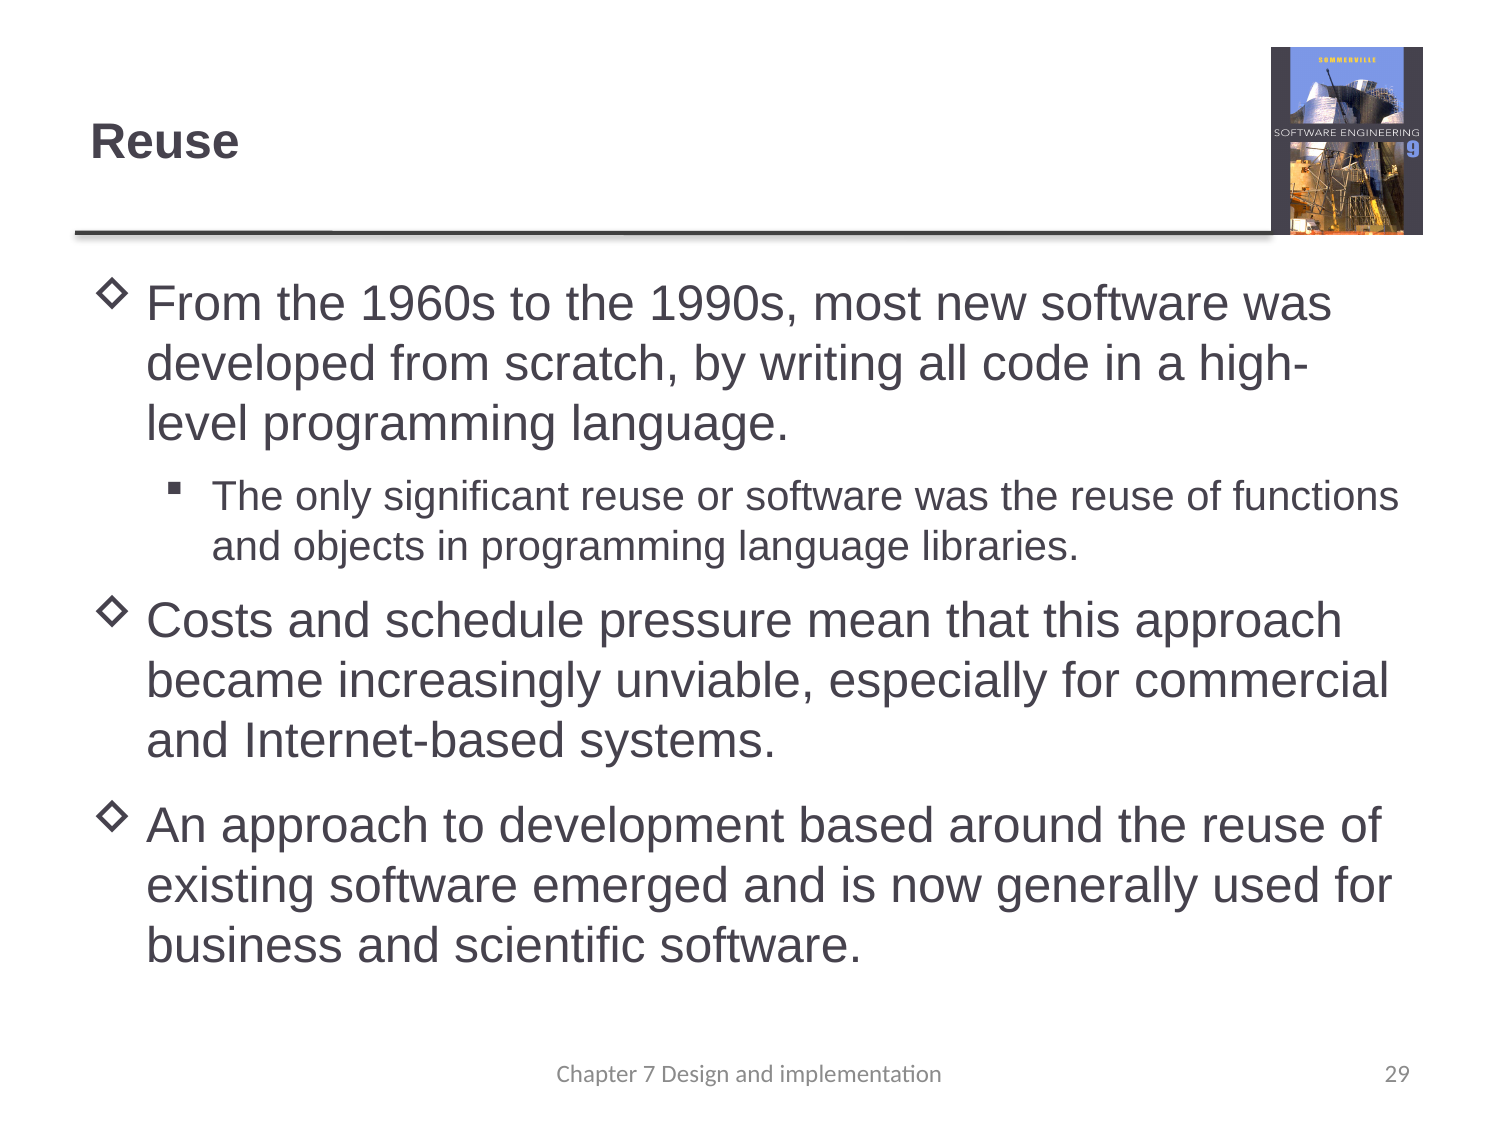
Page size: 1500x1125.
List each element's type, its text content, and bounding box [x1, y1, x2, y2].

footer Chapter 7 Design and implementation [512, 1042, 988, 1103]
title Reuse [74, 44, 1272, 233]
picture [1272, 47, 1423, 235]
list From the 1960s to the 1990s, most new software was developed from scratch, by writing all code in a high-level programming language. The only significant reuse or software was the reuse of functions and objects in programming language libraries. Costs and schedule pressure mean that this approach became increasingly unviable, especially for commercial and Internet-based systems. An approach to development based around the reuse of existing software emerged and is now generally used for business and scientific software. [75, 262, 1425, 1005]
slide_number 29 [1074, 1042, 1425, 1103]
